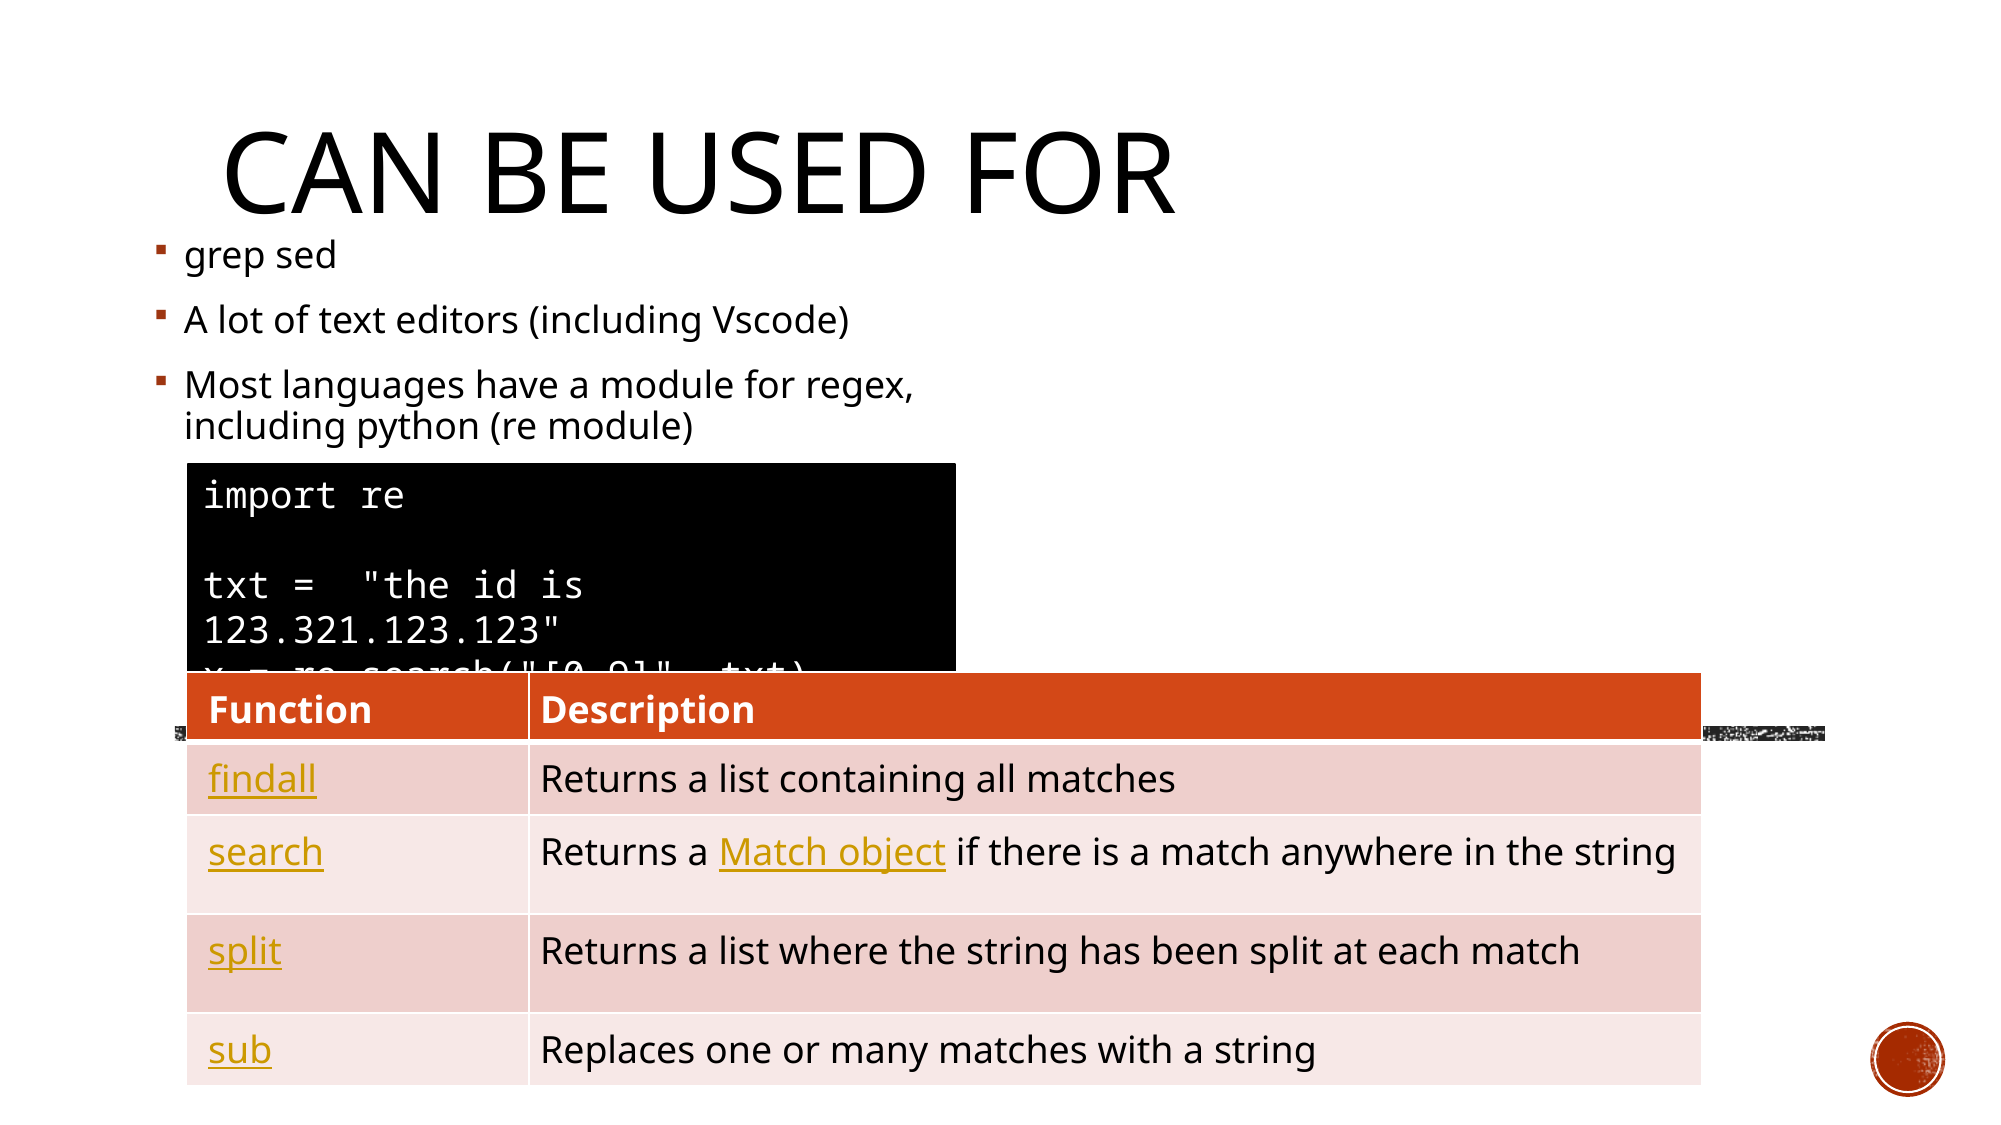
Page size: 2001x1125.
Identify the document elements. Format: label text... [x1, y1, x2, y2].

text_box [1703, 726, 1826, 741]
list grep sed A lot of text editors (including Vscode) Most languages have a module for regex, including python (re module) [138, 224, 955, 516]
table_header Description [530, 673, 1701, 739]
table_cell Returns a list where the string has been split at each match [530, 915, 1701, 1012]
table_cell Replaces one or many matches with a string [530, 1014, 1701, 1085]
title Can be used For [205, 45, 1216, 310]
table_header Function [187, 673, 528, 739]
text_box [174, 726, 186, 741]
table_cell Returns a list containing all matches [530, 745, 1701, 814]
table_cell sub [187, 1014, 528, 1085]
table_cell search [187, 816, 528, 913]
table_cell split [187, 915, 528, 1012]
text_box import re txt = "the id is 123.321.123.123" x = re.search("[0-9]", txt) [187, 463, 956, 671]
table_cell Returns a Match object if there is a match anywhere in the string [530, 816, 1701, 913]
table_cell findall [187, 745, 528, 814]
